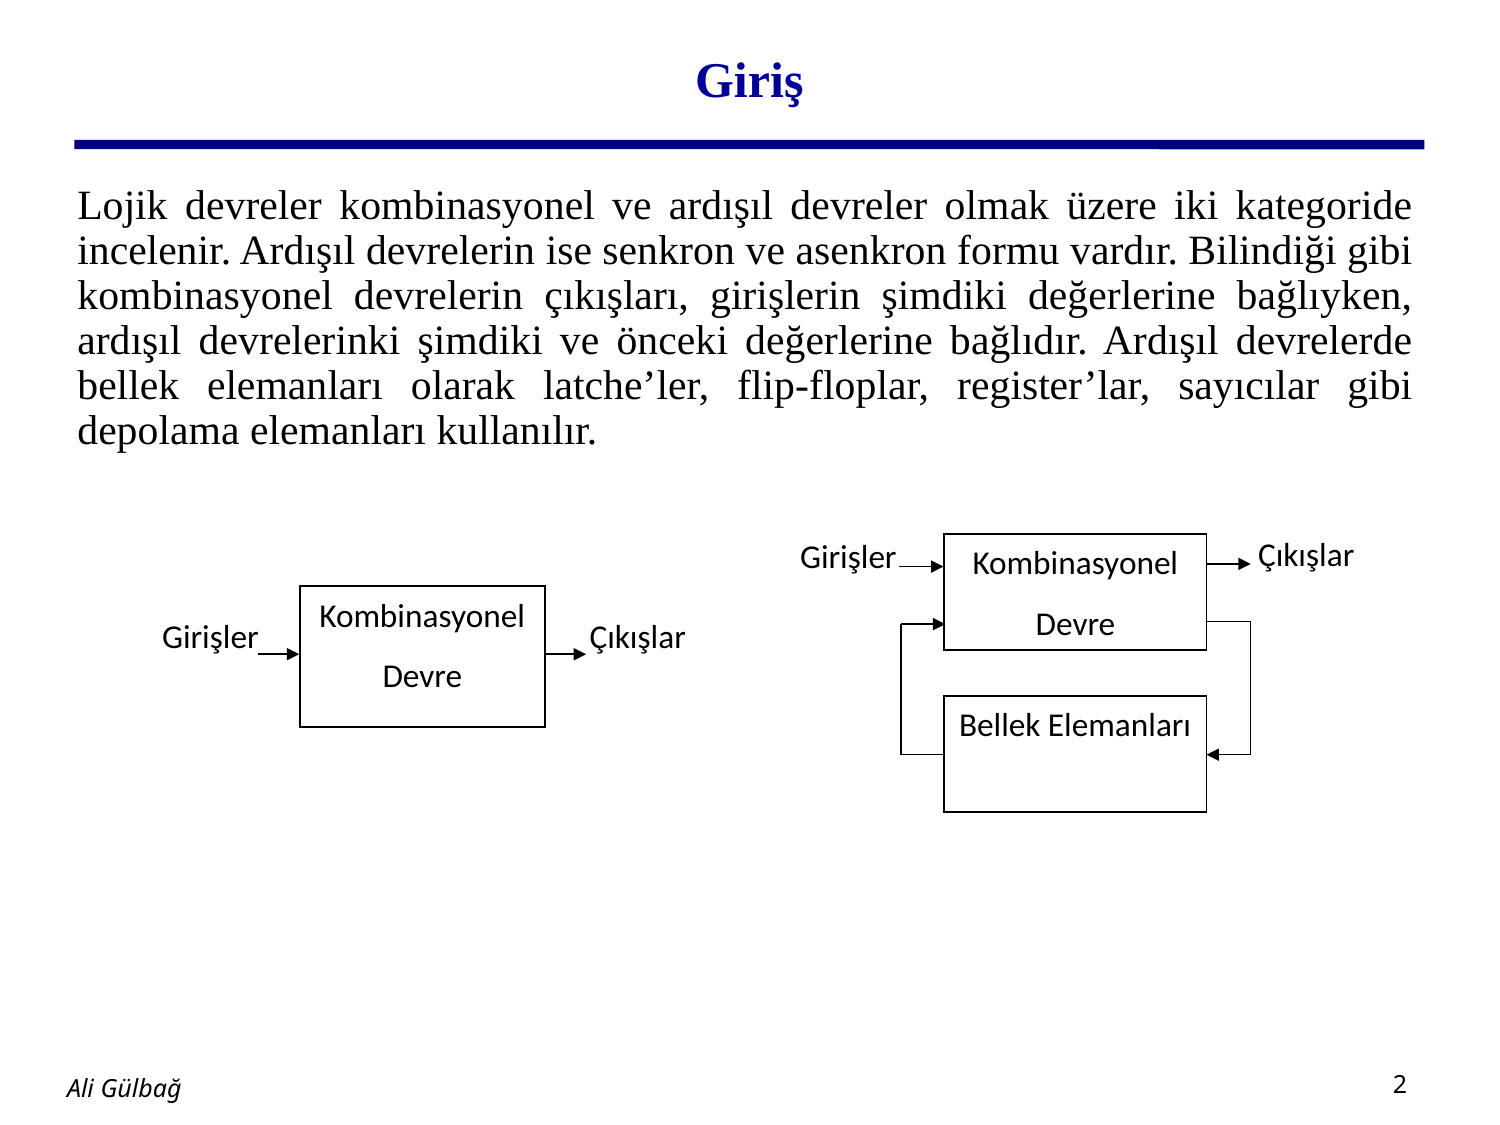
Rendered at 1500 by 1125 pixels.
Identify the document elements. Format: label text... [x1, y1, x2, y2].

list Lojik devreler kombinasyonel ve ardışıl devreler olmak üzere iki kategoride incelenir. Ardışıl devrelerin ise senkron ve asenkron formu vardır. Bilindiği gibi kombinasyonel devrelerin çıkışları, girişlerin şimdiki değerlerine bağlıyken, ardışıl devrelerinki şimdiki ve önceki değerlerine bağlıdır. Ardışıl devrelerde bellek elemanları olarak latche’ler, flip-floplar, register’lar, sayıcılar gibi depolama elemanları kullanılır. [62, 175, 1429, 485]
title Giriş [111, 12, 1388, 143]
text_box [716, 524, 1390, 813]
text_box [87, 585, 711, 728]
